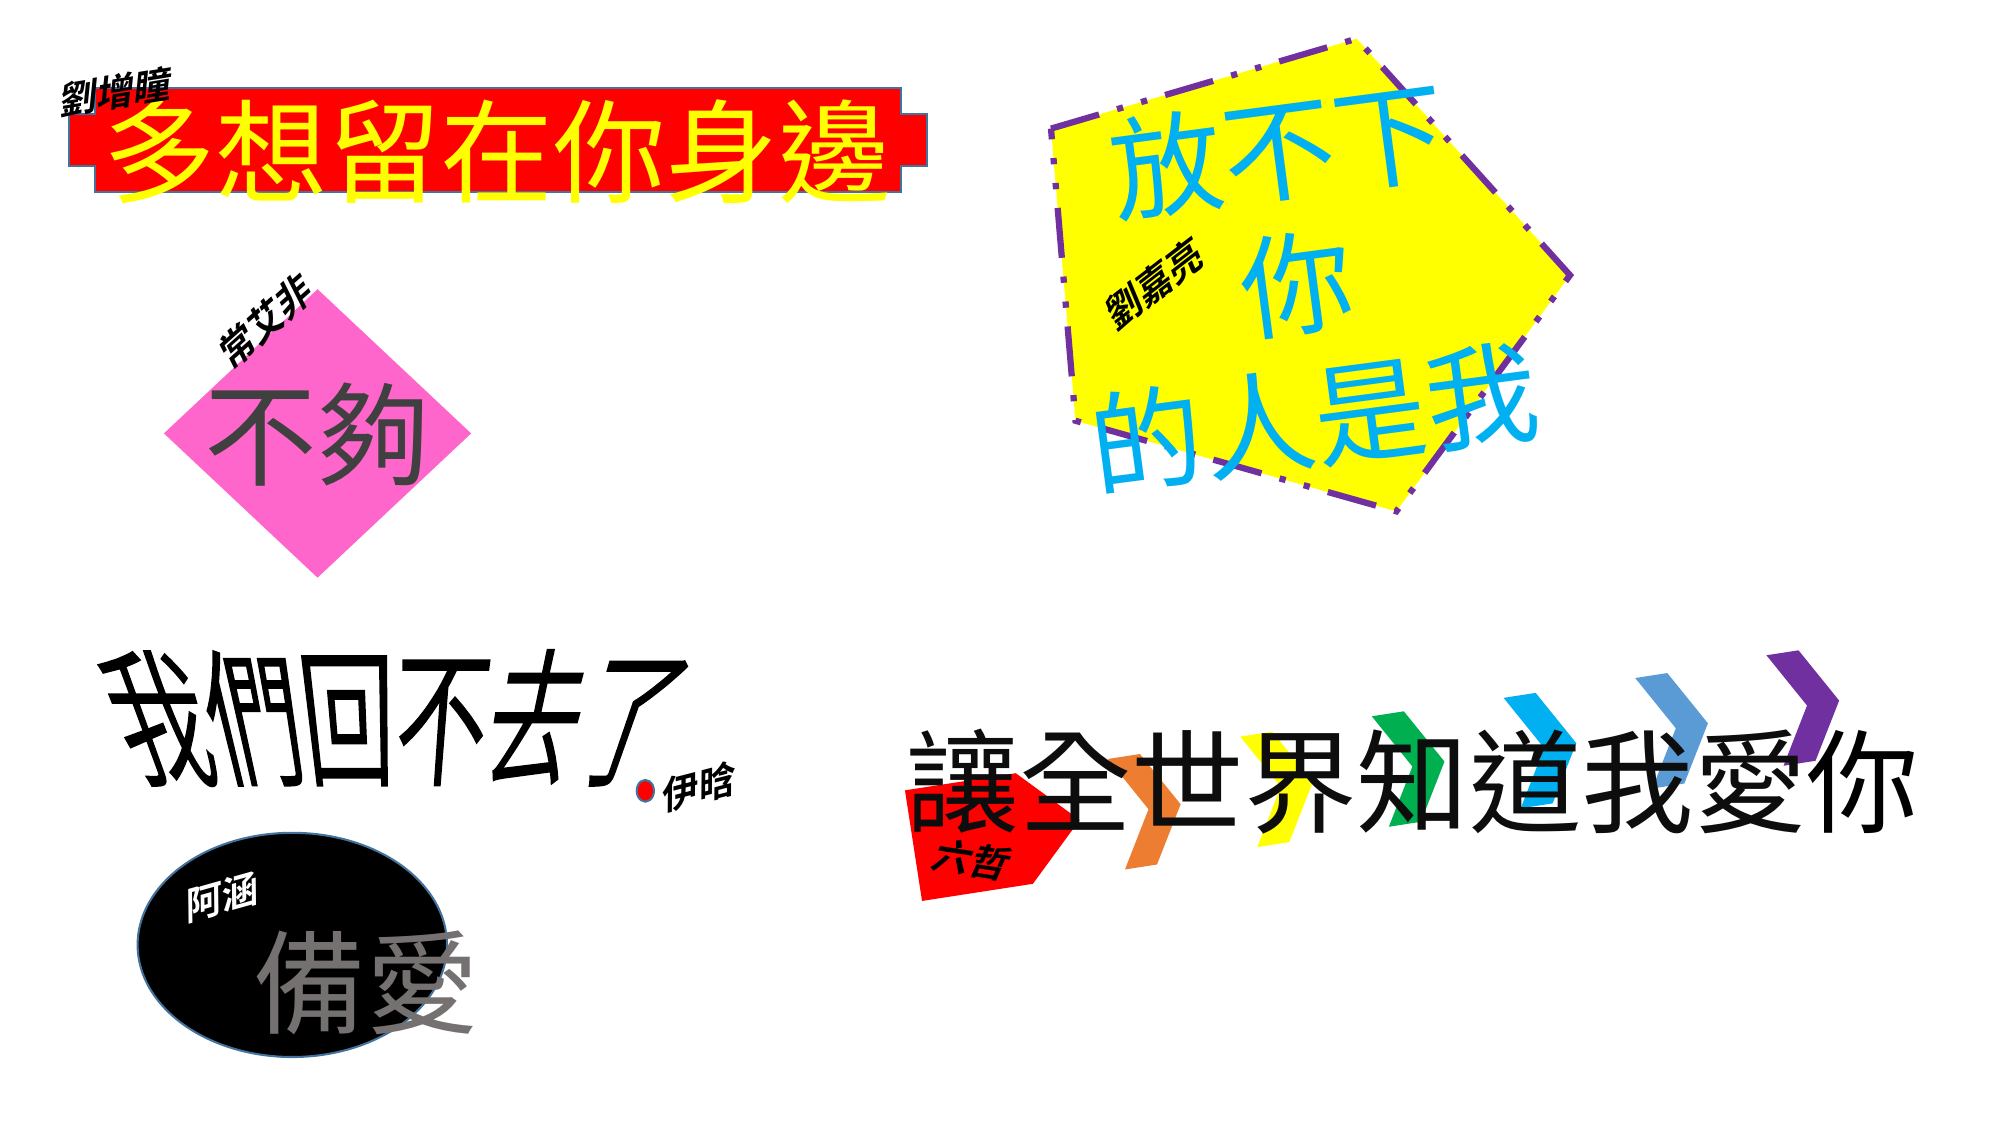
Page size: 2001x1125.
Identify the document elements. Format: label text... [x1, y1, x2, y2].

text_box 伊晗 [637, 744, 754, 830]
text_box [635, 778, 655, 803]
text_box [68, 127, 88, 167]
text_box 六哲 [912, 831, 1034, 898]
text_box 阿涵 [160, 853, 278, 940]
text_box [162, 407, 190, 460]
text_box [1532, 232, 1572, 314]
text_box 不夠 [190, 357, 445, 508]
text_box 放不下 你 的人是我 [1030, 41, 1562, 521]
text_box 讓全世界知道我愛你 [891, 704, 1935, 854]
text_box [163, 831, 439, 905]
text_box [1219, 37, 1376, 79]
text_box 劉嘉亮 [1076, 217, 1226, 353]
text_box [241, 508, 394, 580]
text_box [907, 716, 1845, 831]
text_box 備愛 [239, 905, 494, 1056]
text_box 劉增瞳 [37, 50, 188, 133]
text_box [136, 884, 239, 1052]
text_box [908, 113, 928, 167]
text_box [1320, 477, 1423, 512]
text_box [270, 301, 392, 357]
text_box 多想留在你身邊 [88, 74, 908, 224]
text_box [445, 407, 473, 460]
text_box 常艾非 [189, 253, 336, 393]
